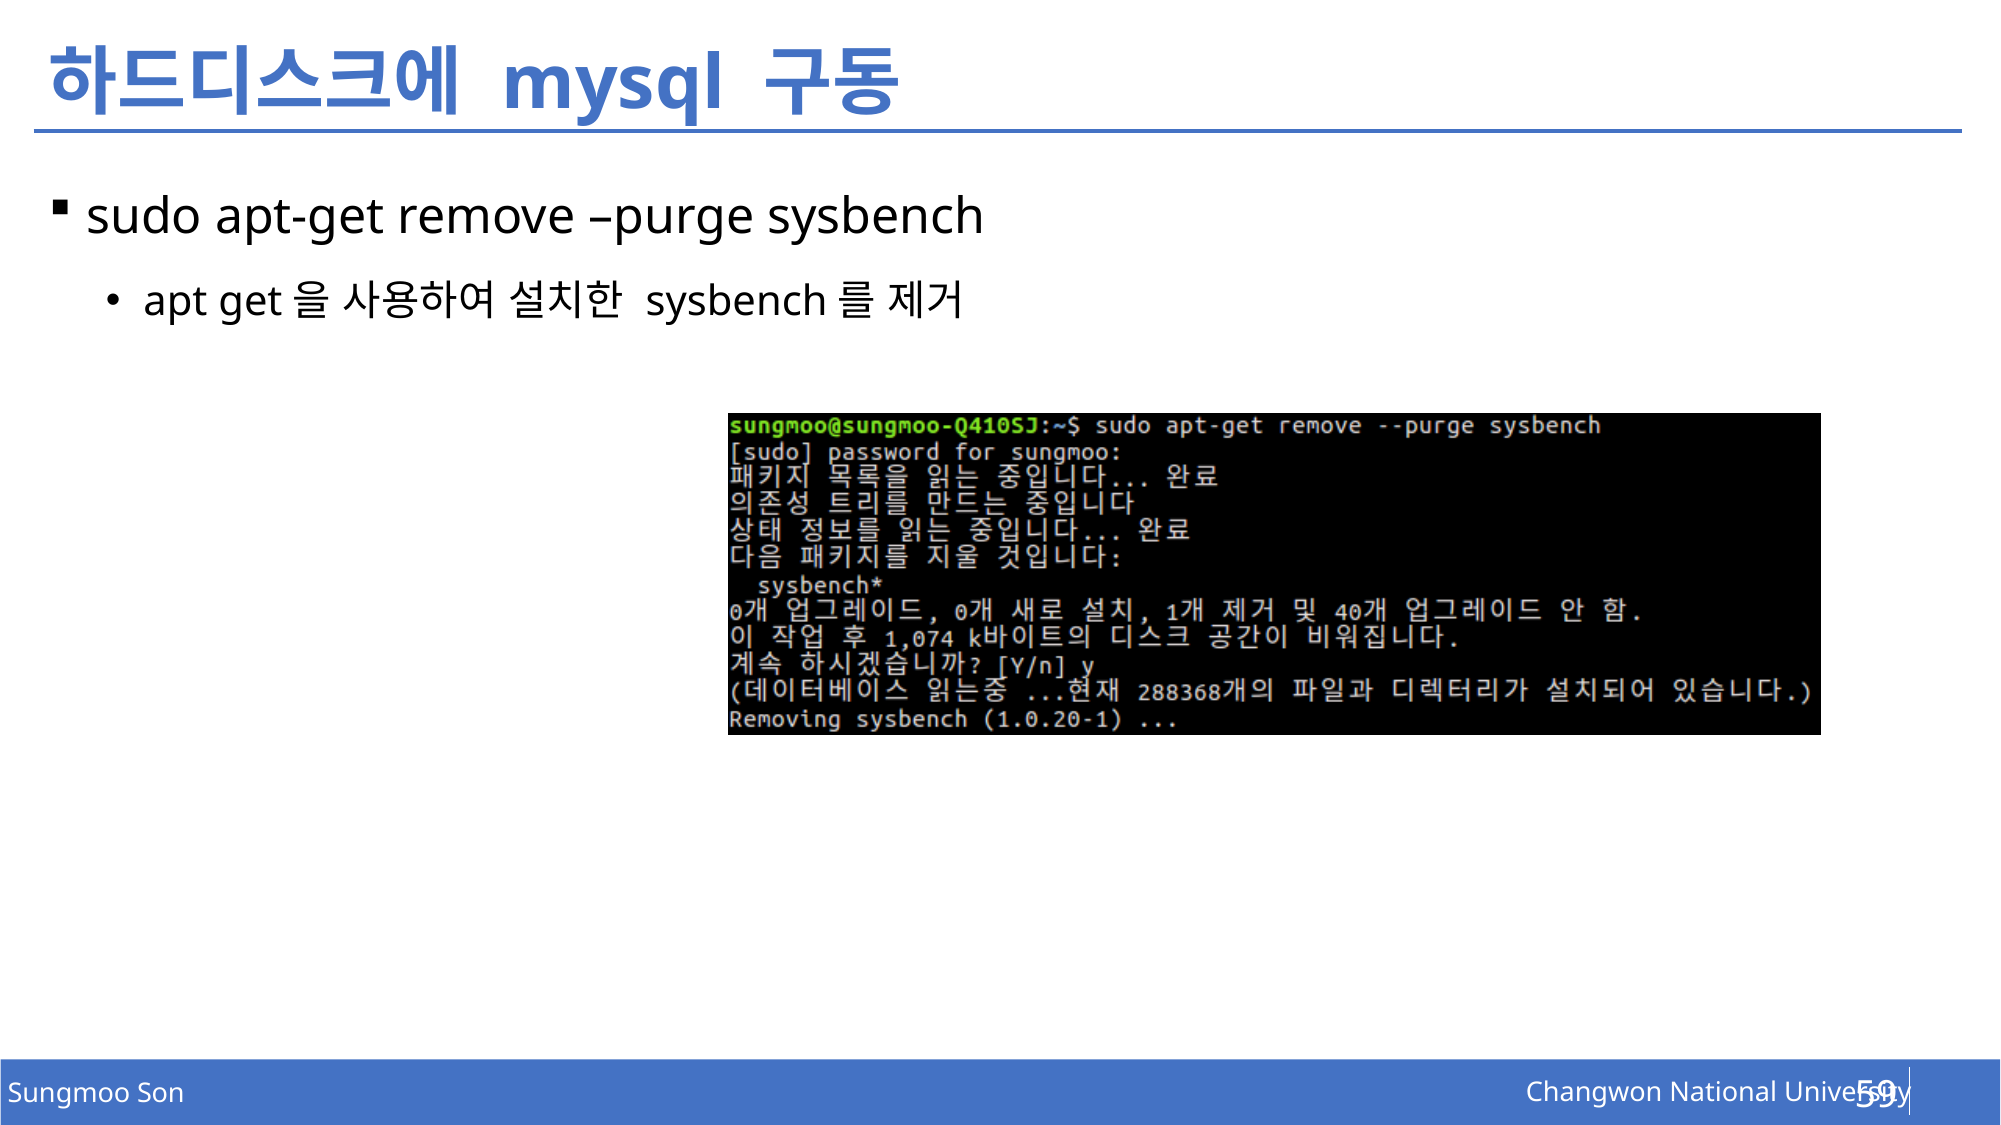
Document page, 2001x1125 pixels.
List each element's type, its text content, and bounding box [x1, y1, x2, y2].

text_box 59 [1839, 1062, 2000, 1125]
title 하드디스크에 mysql 구동 [33, 27, 1963, 143]
picture [728, 413, 1821, 735]
list sudo apt-get remove –purge sysbench apt get을 사용하여 설치한 sysbench를 제거 [33, 152, 1963, 997]
